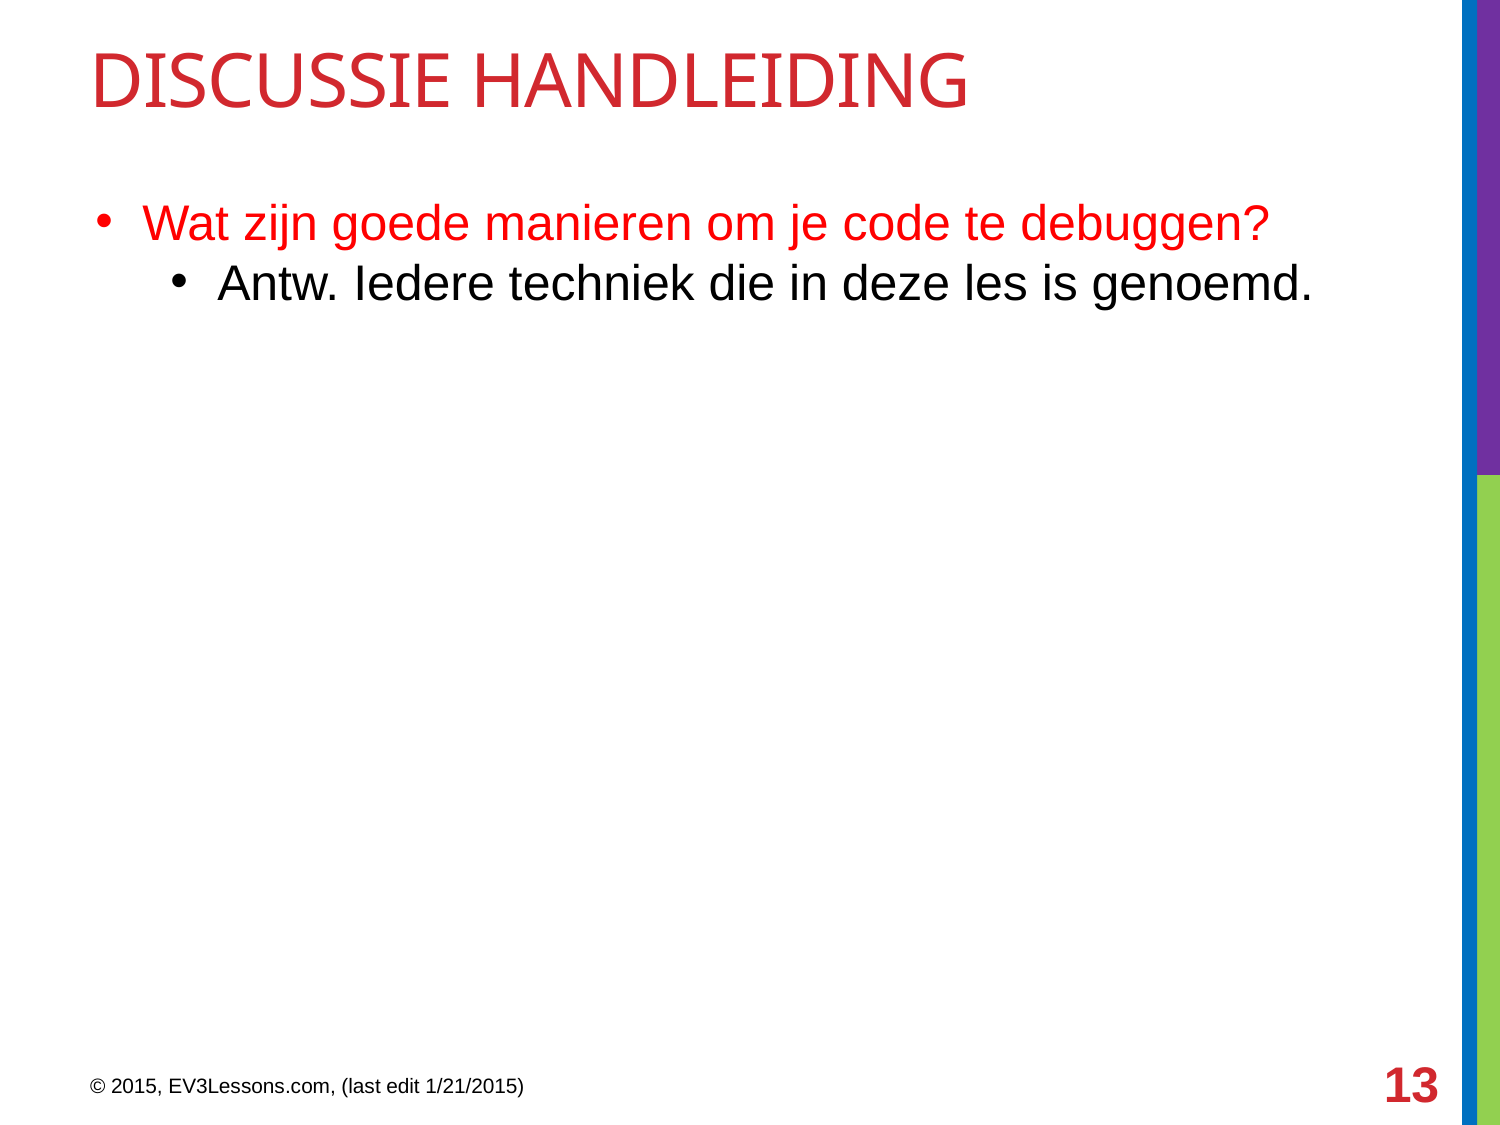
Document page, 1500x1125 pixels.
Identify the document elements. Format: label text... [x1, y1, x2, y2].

footer © 2015, EV3Lessons.com, (last edit 1/21/2015) [75, 1065, 886, 1112]
text_box DISCUSSIe handleiding [74, 24, 1428, 250]
text_box Wat zijn goede manieren om je code te debuggen? Antw. Iedere techniek die in deze les is genoemd. [80, 183, 1363, 990]
